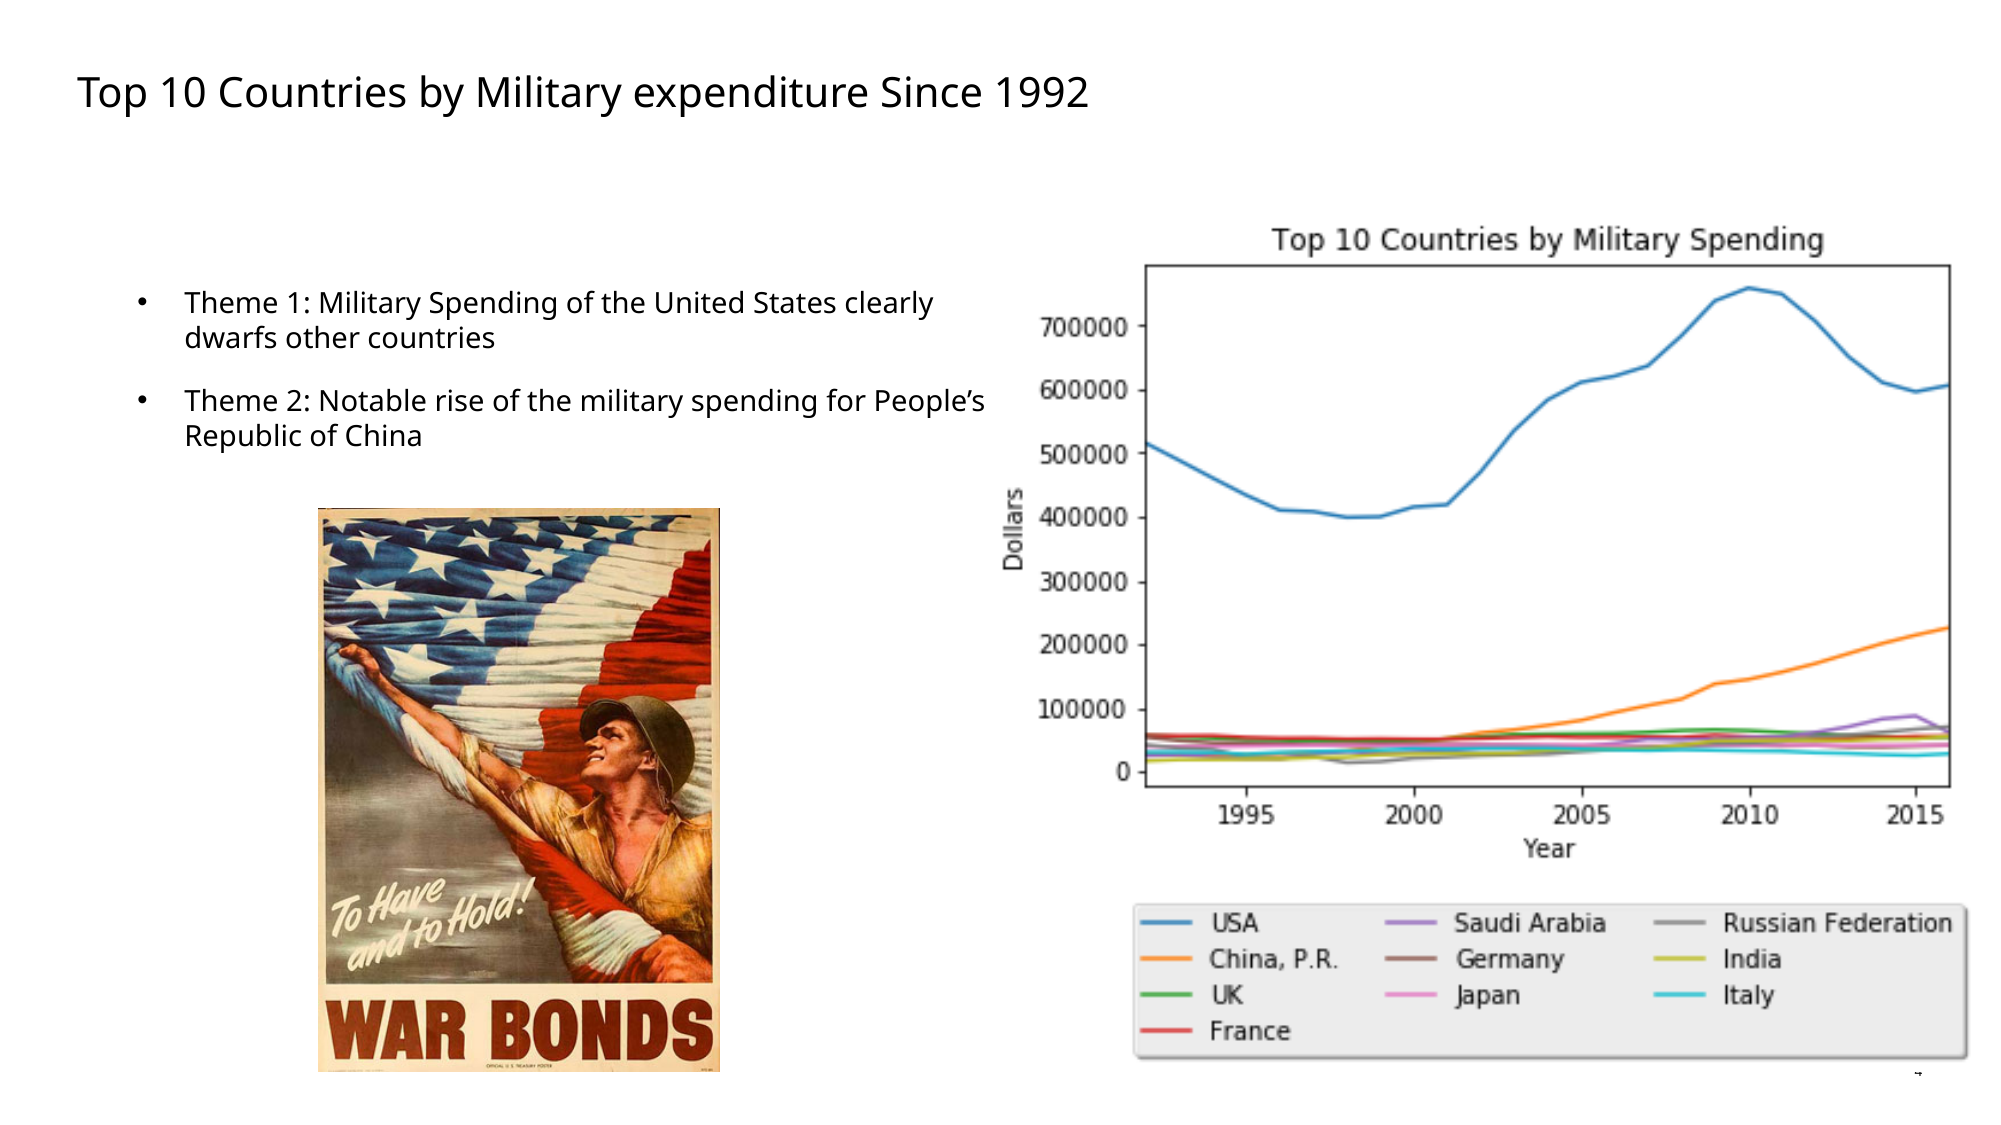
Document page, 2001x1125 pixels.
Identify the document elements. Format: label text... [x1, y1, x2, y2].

title Top 10 Countries by Military expenditure Since 1992 [77, 66, 1923, 180]
picture [318, 508, 720, 1072]
picture [987, 210, 1979, 1072]
list Theme 1: Military Spending of the United States clearly dwarfs other countries Theme 2: Notable rise of the military spending for People’s Republic of China [137, 284, 982, 998]
